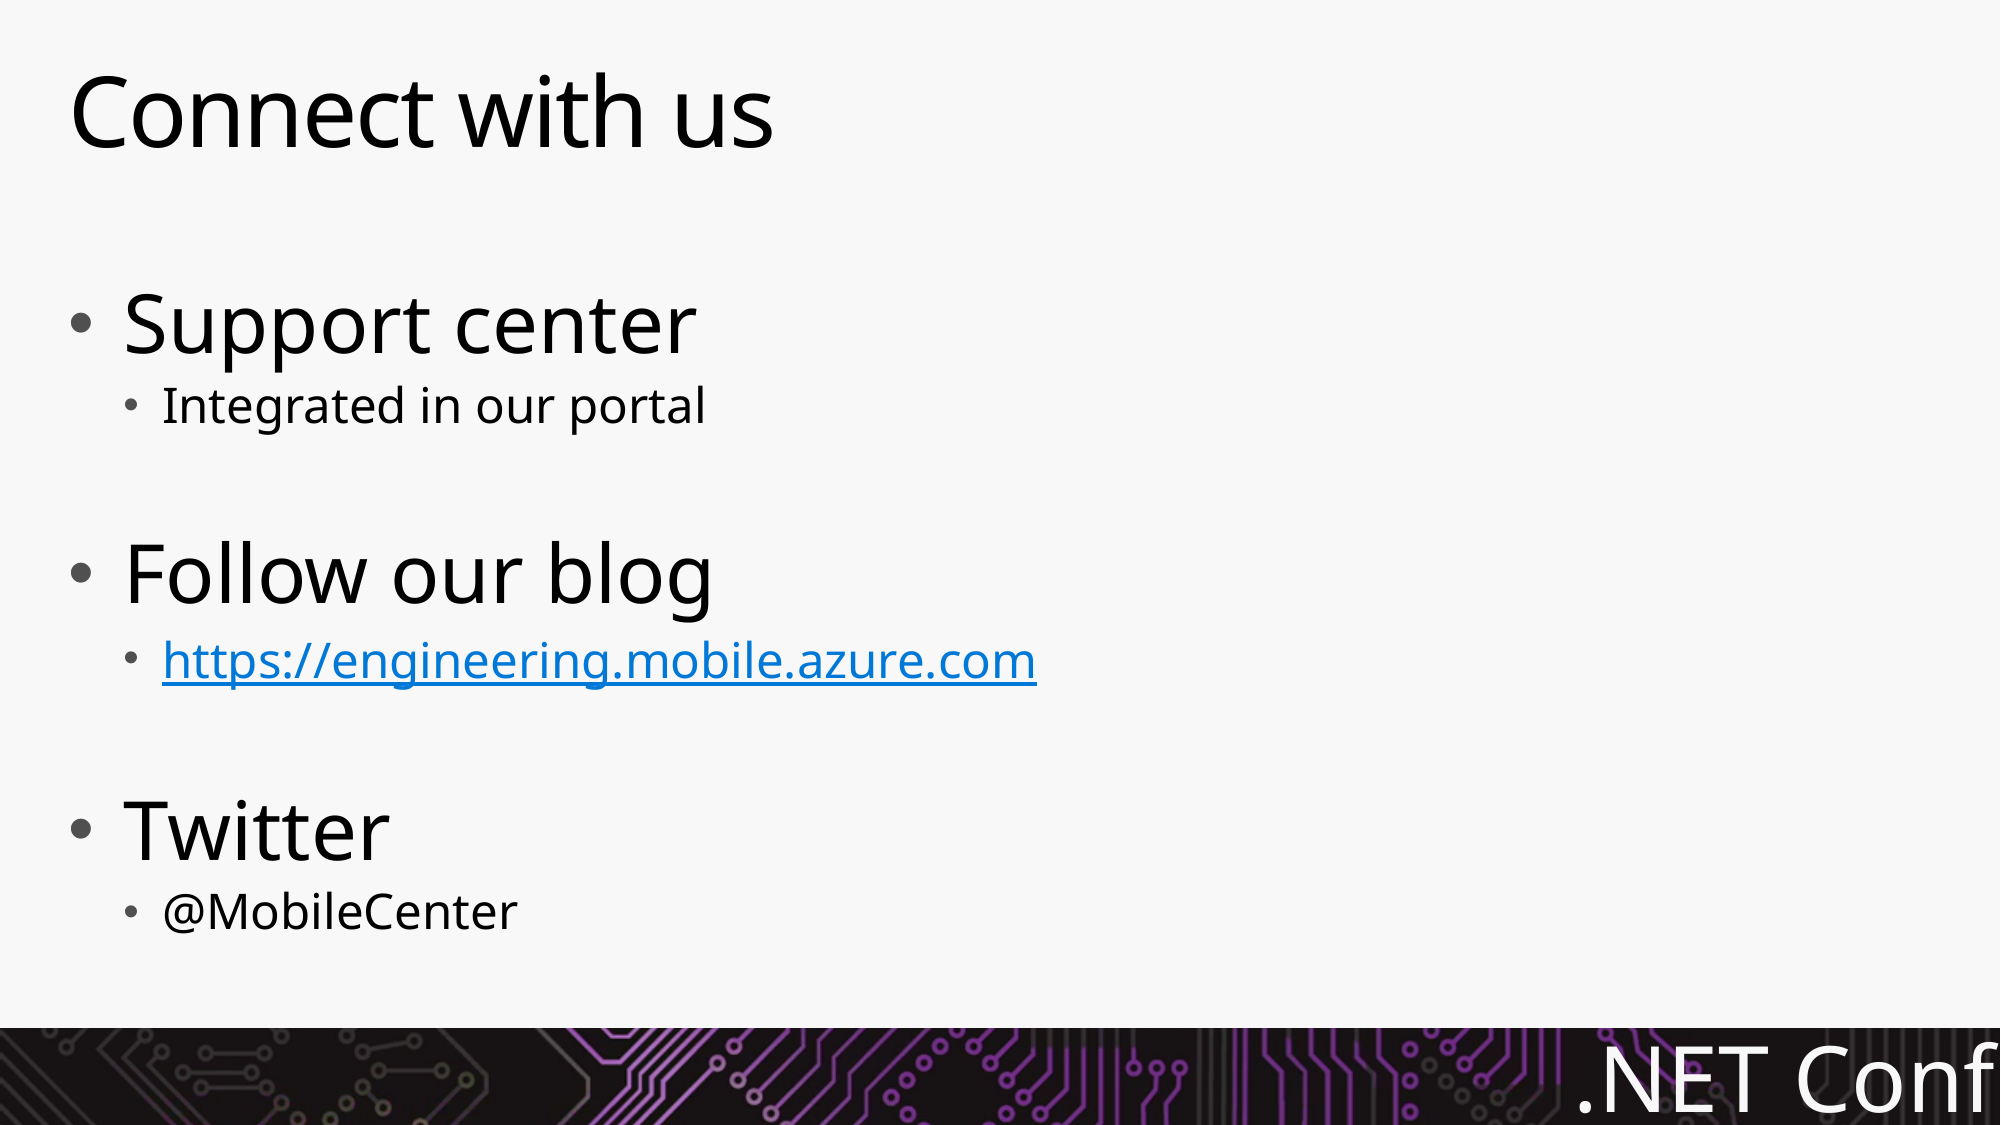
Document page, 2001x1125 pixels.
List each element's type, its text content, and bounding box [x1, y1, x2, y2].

title Connect with us [44, 47, 1957, 196]
picture [0, 1028, 2000, 1125]
list Support center Integrated in our portal Follow our blog https://engineering.mobile.azure.com Twitter @MobileCenter [44, 267, 1976, 997]
